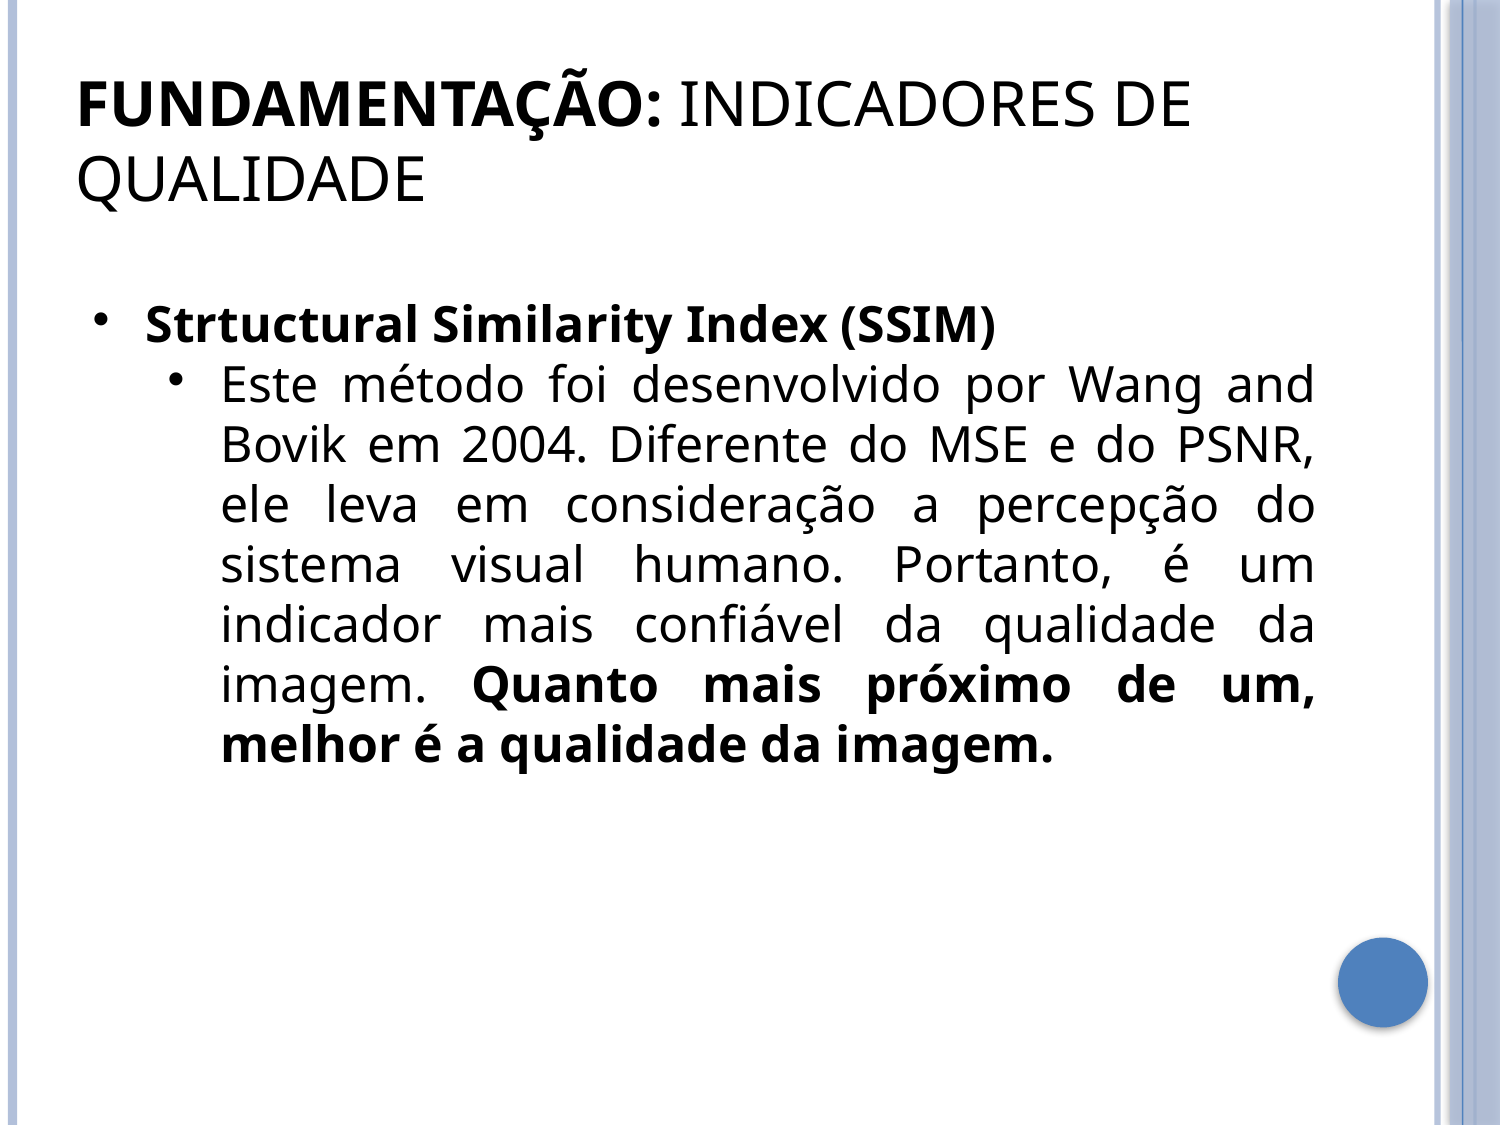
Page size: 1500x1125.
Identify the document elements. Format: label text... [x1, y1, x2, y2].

text_box FUNDAMENTAÇÃO: INDICADORES DE QUALIDADE [74, 45, 1300, 233]
text_box Strtuctural Similarity Index (SSIM) Este método foi desenvolvido por Wang and Bovik em 2004. Diferente do MSE e do PSNR, ele leva em consideração a percepção do sistema visual humano. Portanto, é um indicador mais confiável da qualidade da imagem. Quanto mais próximo de um, melhor é a qualidade da imagem. [75, 262, 1317, 1062]
